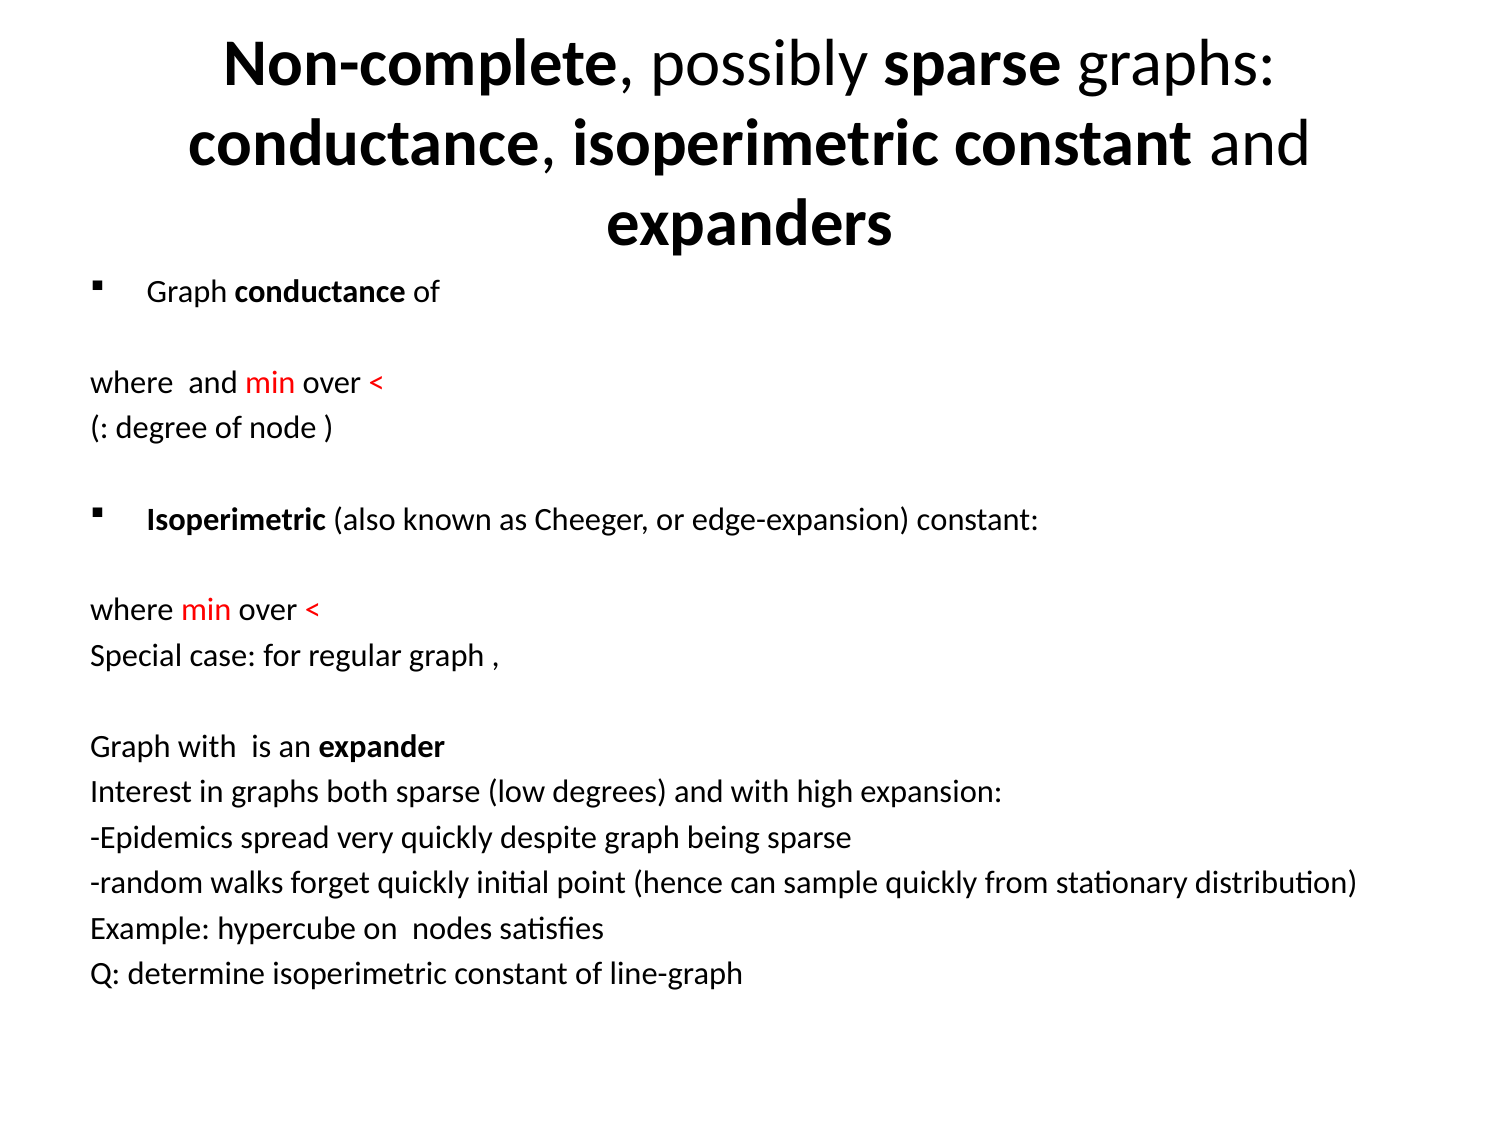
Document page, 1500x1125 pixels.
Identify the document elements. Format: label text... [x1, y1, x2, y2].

title Non-complete, possibly sparse graphs: conductance, isoperimetric constant and expanders [41, 45, 1459, 233]
